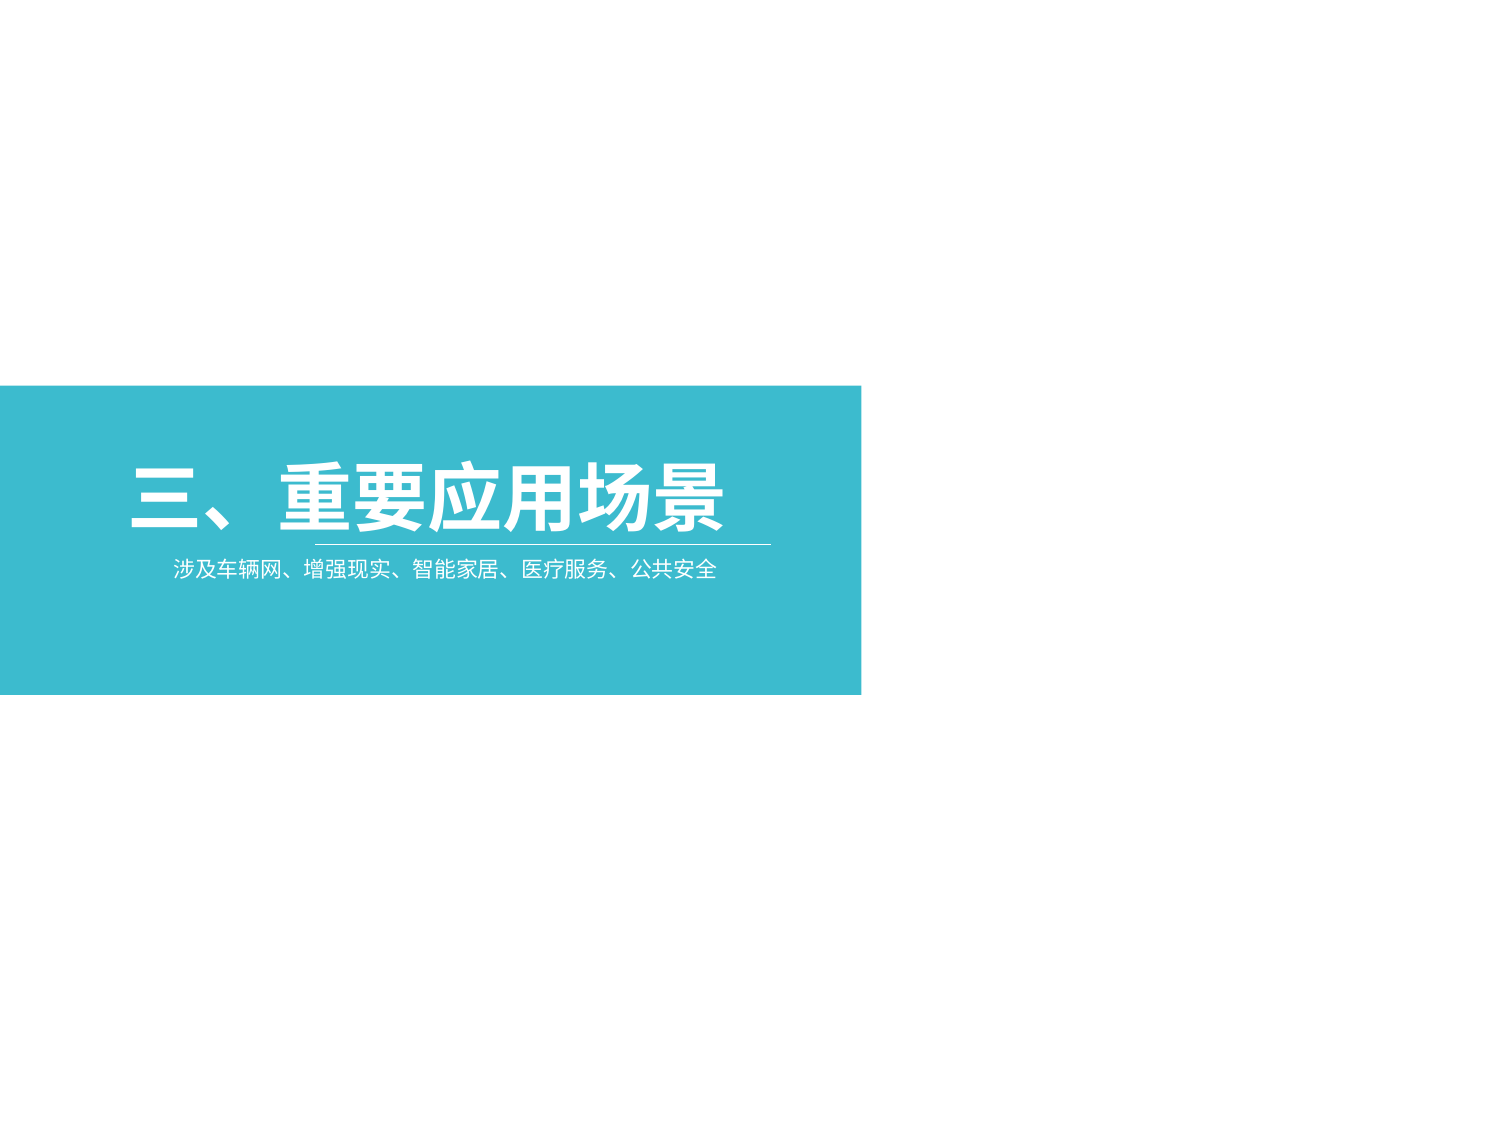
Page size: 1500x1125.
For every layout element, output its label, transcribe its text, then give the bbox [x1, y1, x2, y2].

text_box [0, 385, 862, 695]
text_box 涉及车辆网、增强现实、智能家居、医疗服务、公共安全 [158, 548, 846, 590]
text_box 三、重要应用场景 [112, 442, 785, 548]
